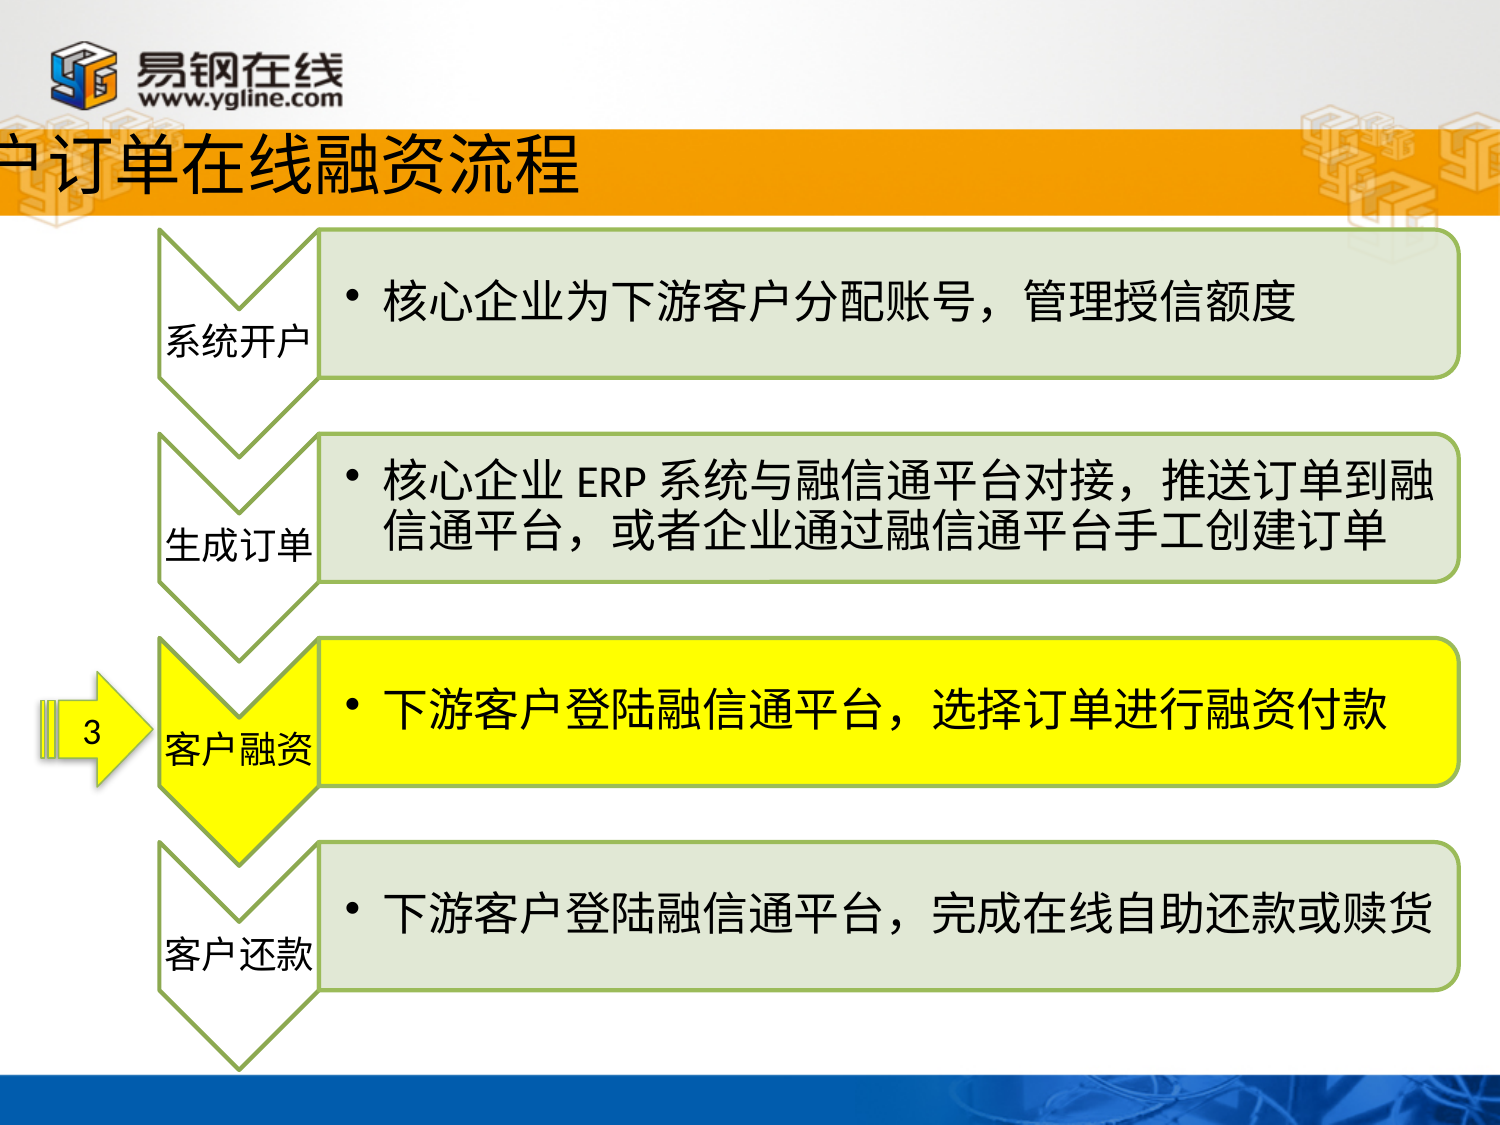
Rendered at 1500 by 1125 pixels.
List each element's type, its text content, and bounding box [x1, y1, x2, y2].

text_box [159, 228, 1459, 1071]
title 下游客户订单在线融资流程 [0, 93, 1116, 233]
text_box 3 [40, 700, 45, 759]
picture [0, 0, 1500, 1125]
text_box 3 [47, 700, 56, 759]
text_box 3 [57, 670, 154, 788]
